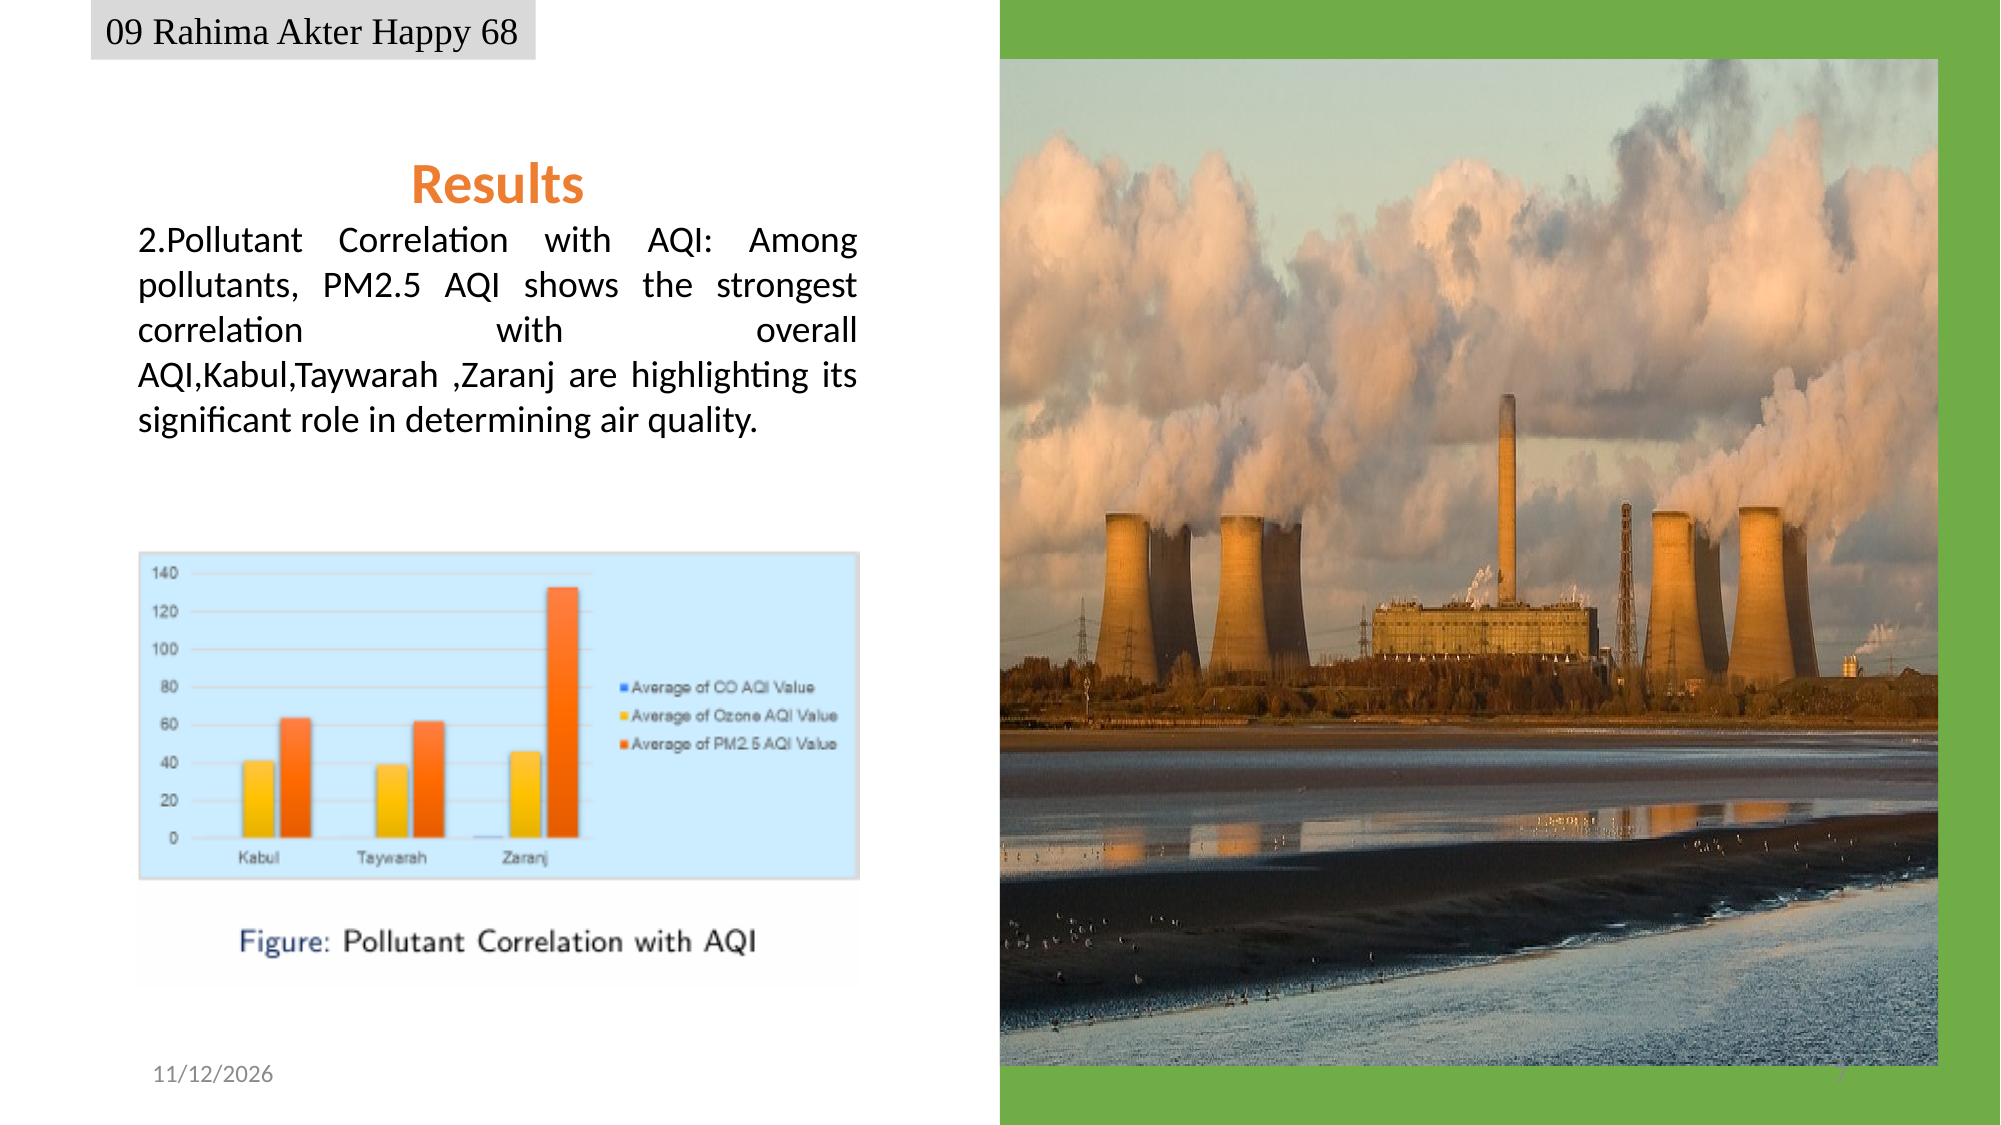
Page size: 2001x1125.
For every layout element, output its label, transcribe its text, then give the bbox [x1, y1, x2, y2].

picture [137, 550, 860, 988]
text_box [999, 0, 2000, 1125]
text_box [999, 58, 1939, 1067]
slide_number 7 [1412, 1042, 1863, 1103]
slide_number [137, 1042, 588, 1103]
text_box Results 2.Pollutant Correlation with AQI: Among pollutants, PM2.5 AQI shows the strongest correlation with overall AQI,Kabul,Taywarah ,Zaranj are highlighting its significant role in determining air quality. [123, 137, 874, 448]
